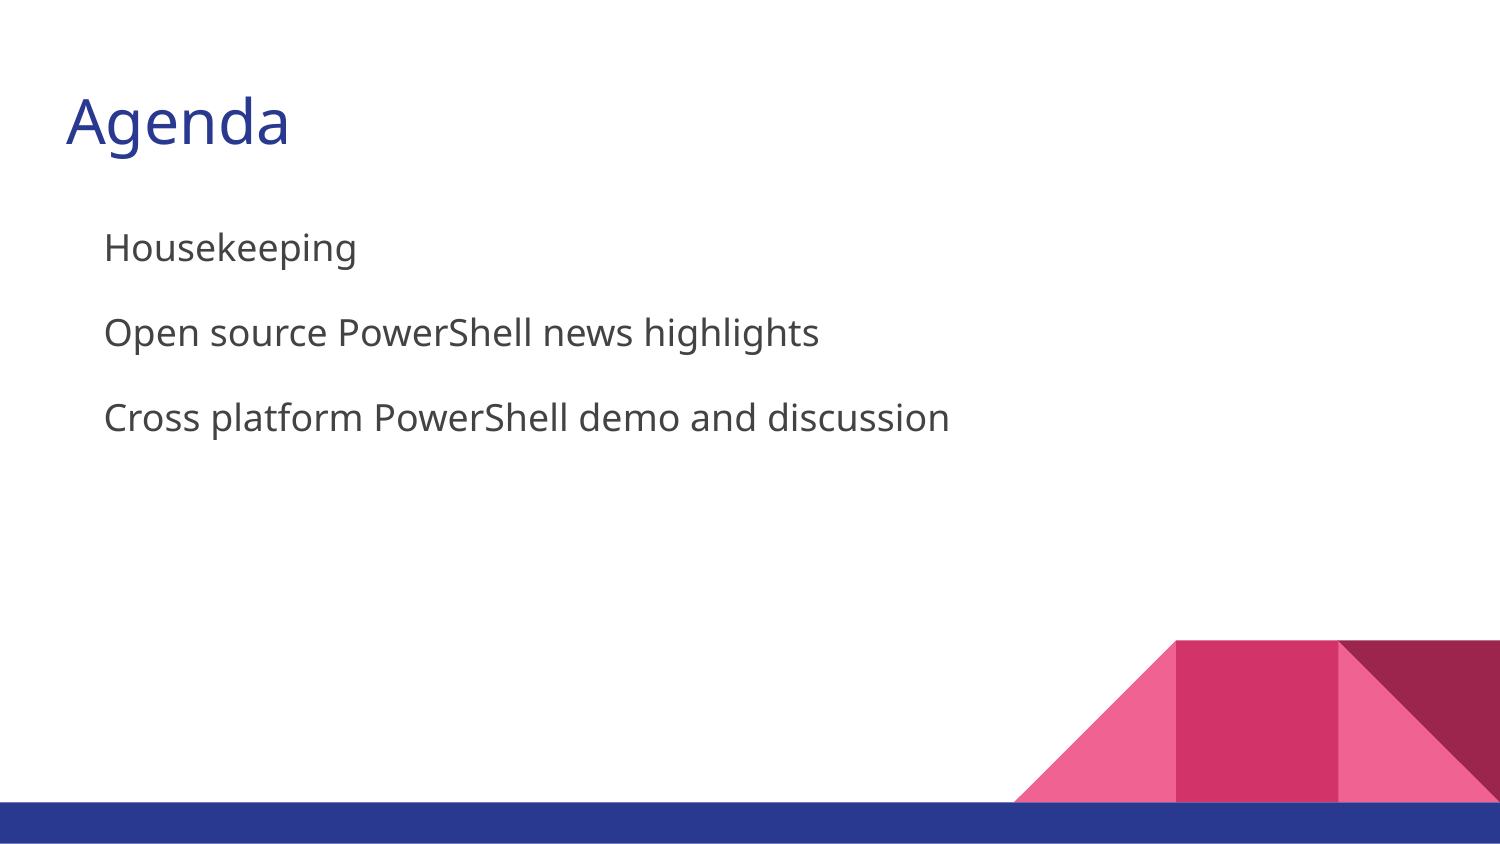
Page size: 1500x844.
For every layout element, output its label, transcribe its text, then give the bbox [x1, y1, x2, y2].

list Housekeeping Open source PowerShell news highlights Cross platform PowerShell demo and discussion [51, 201, 1449, 750]
title Agenda [51, 67, 1449, 167]
